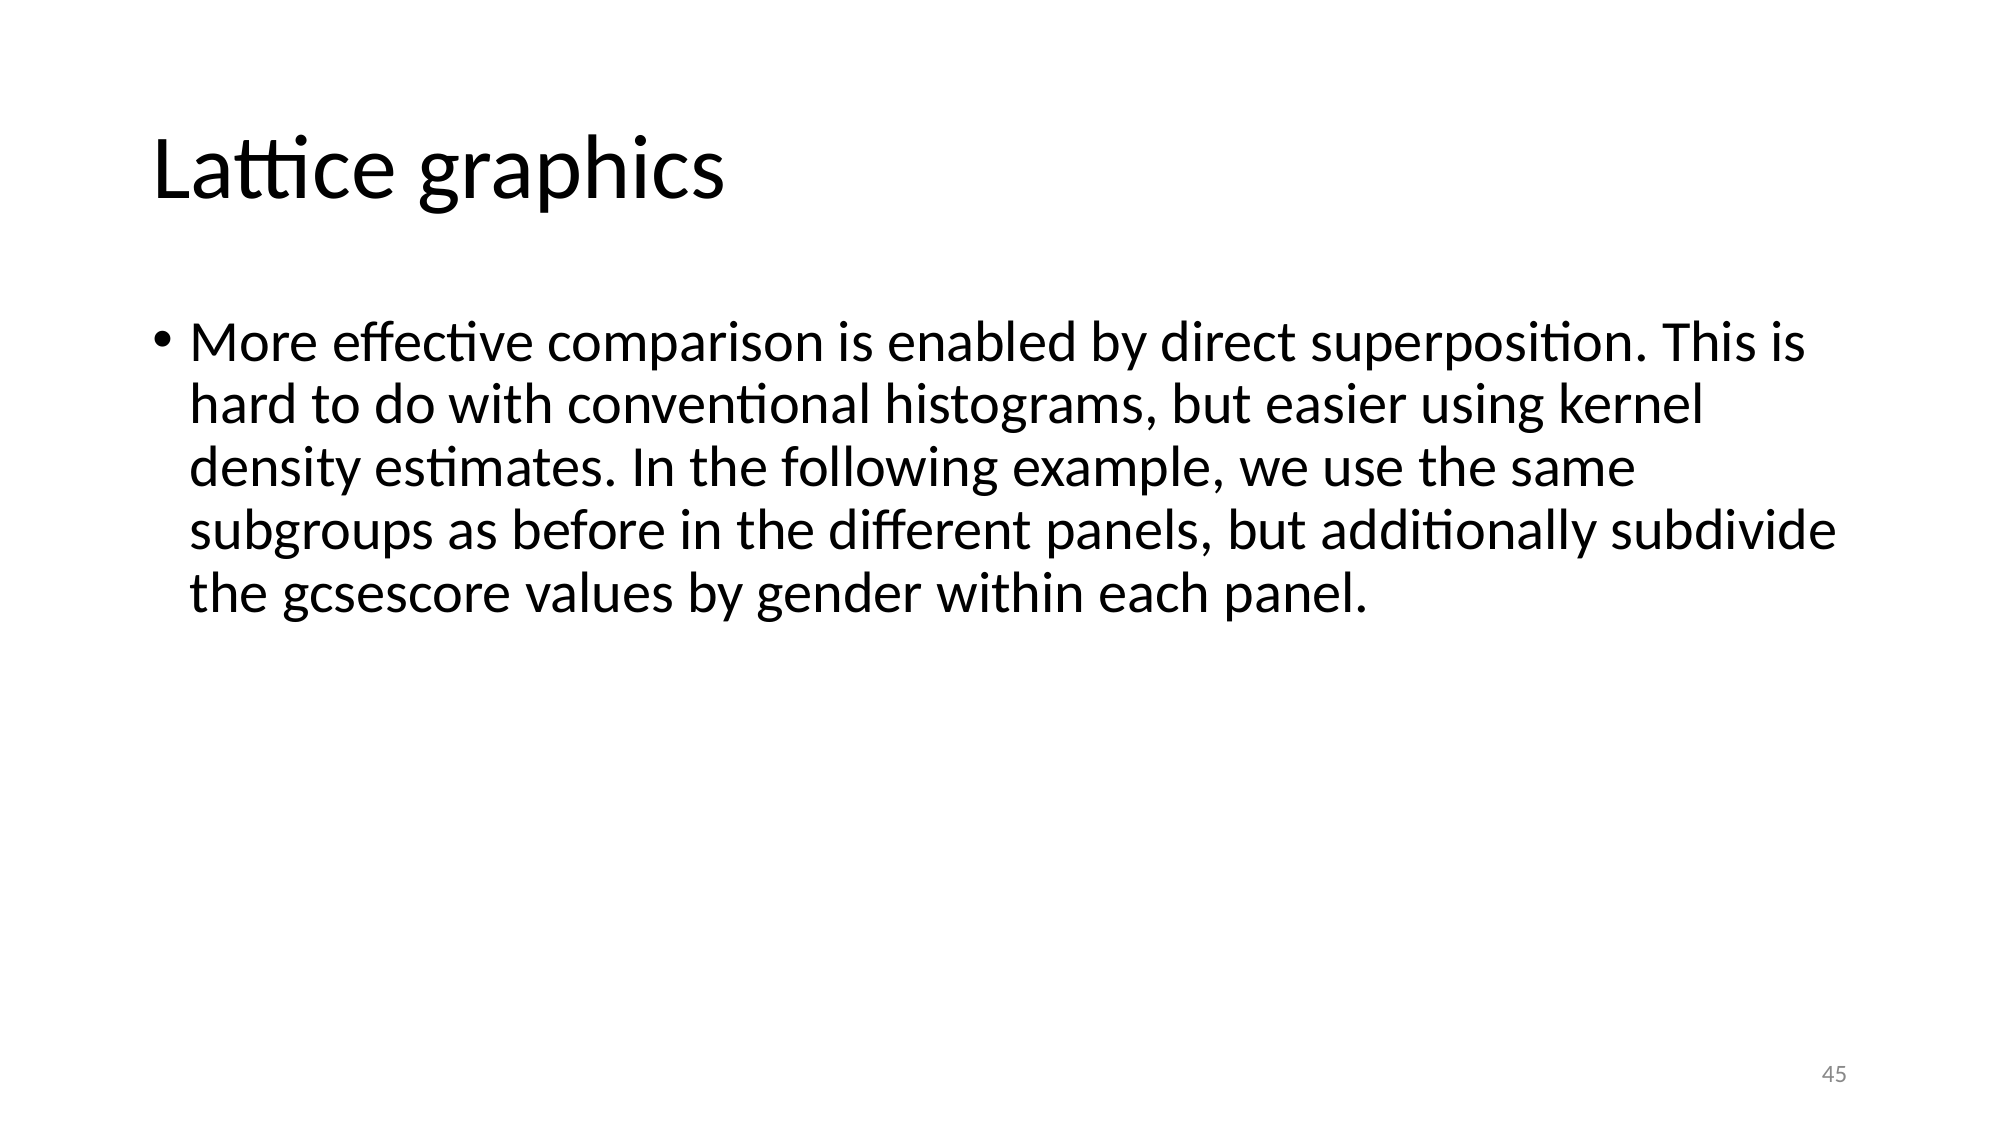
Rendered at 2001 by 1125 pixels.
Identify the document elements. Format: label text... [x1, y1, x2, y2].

title Lattice graphics [137, 59, 1863, 278]
list More effective comparison is enabled by direct superposition. This is hard to do with conventional histograms, but easier using kernel density estimates. In the following example, we use the same subgroups as before in the different panels, but additionally subdivide the gcsescore values by gender within each panel. [137, 303, 1863, 1014]
text_box ‹#› [1412, 1042, 1863, 1103]
